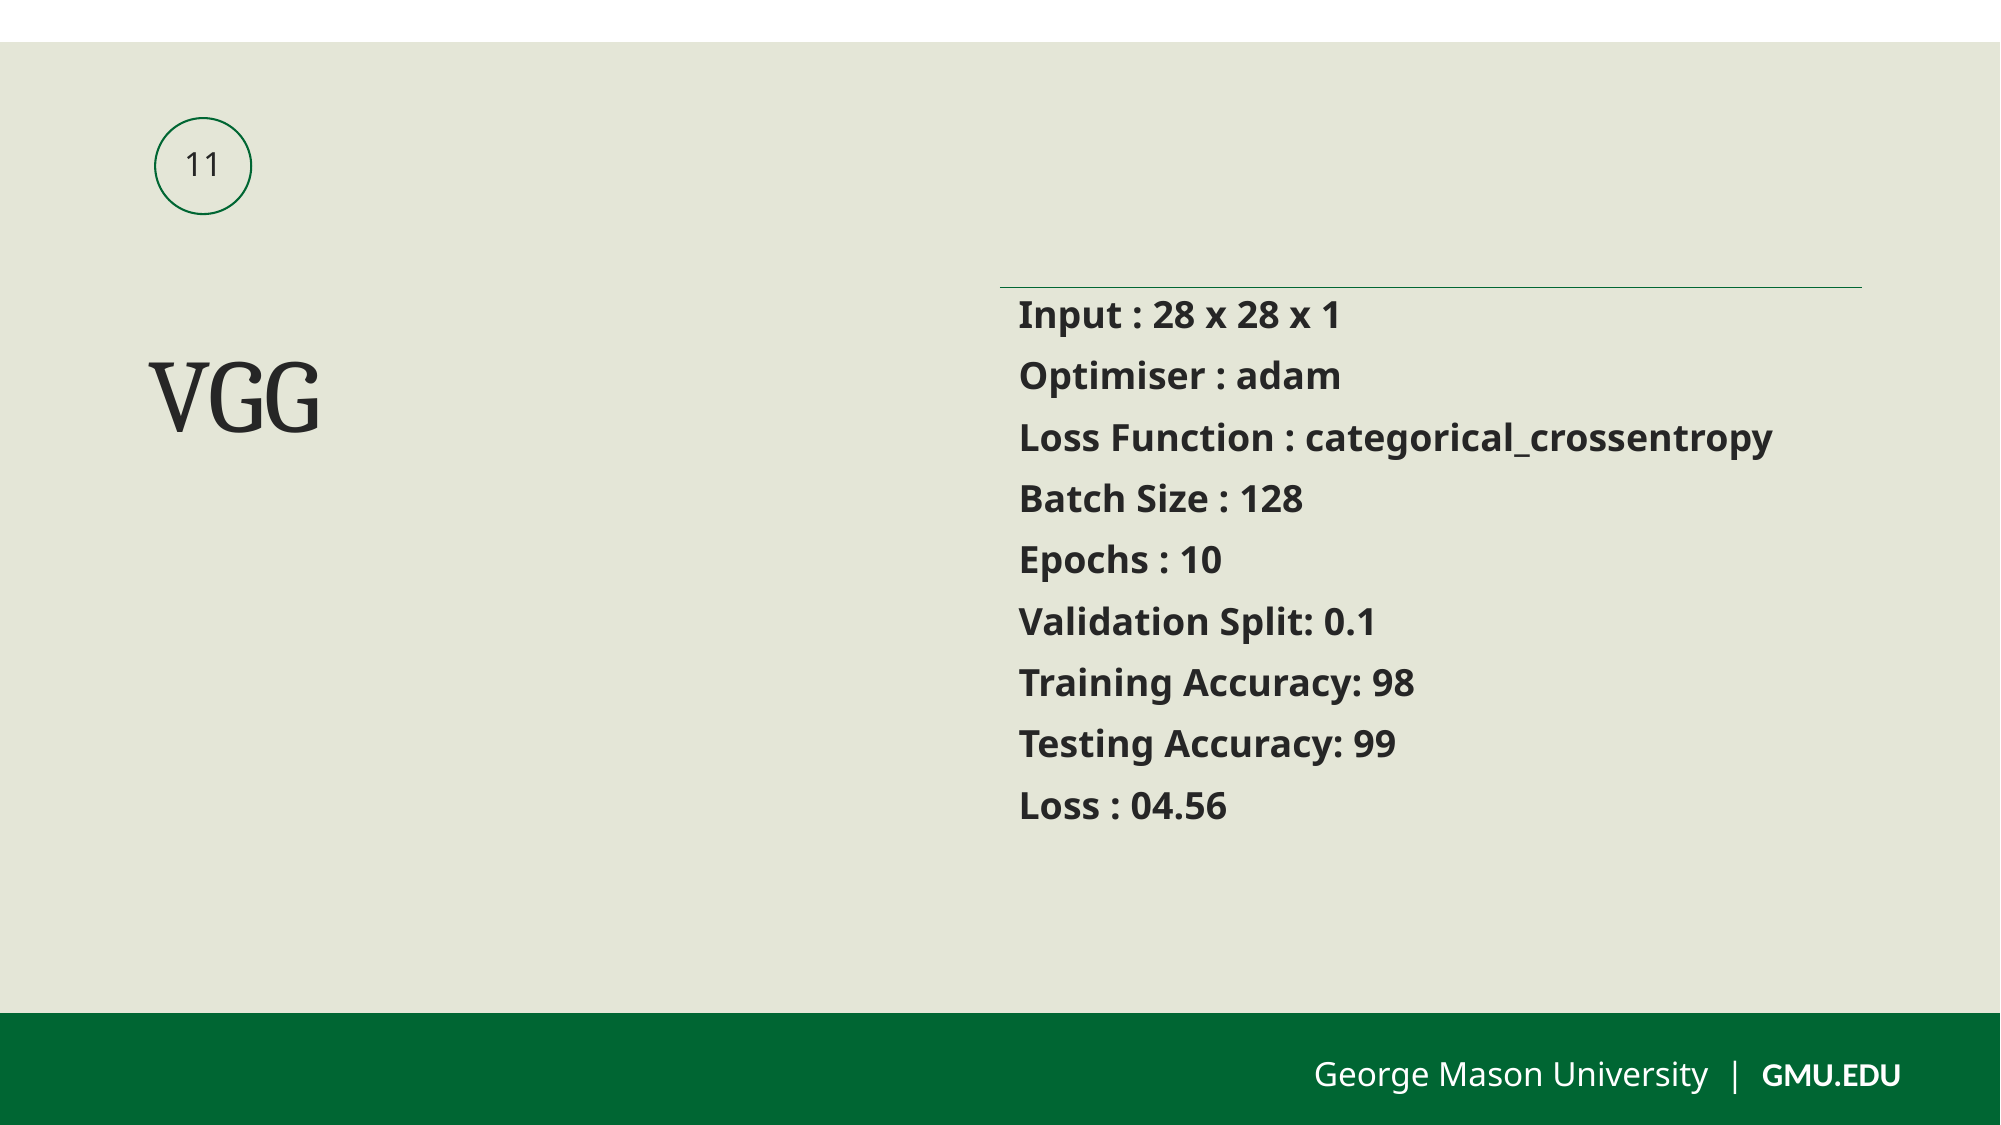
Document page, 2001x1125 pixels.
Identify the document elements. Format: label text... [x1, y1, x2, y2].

title VGG [133, 335, 771, 654]
footer George Mason University | GMU.EDU [1241, 1042, 1917, 1103]
list Input : 28 x 28 x 1 Optimiser : adam Loss Function : categorical_crossentropy Batch Size : 128 Epochs : 10 Validation Split: 0.1 Training Accuracy: 98 Testing Accuracy: 99 Loss : 04.56 [1003, 288, 1866, 899]
slide_number 11 [167, 135, 240, 196]
